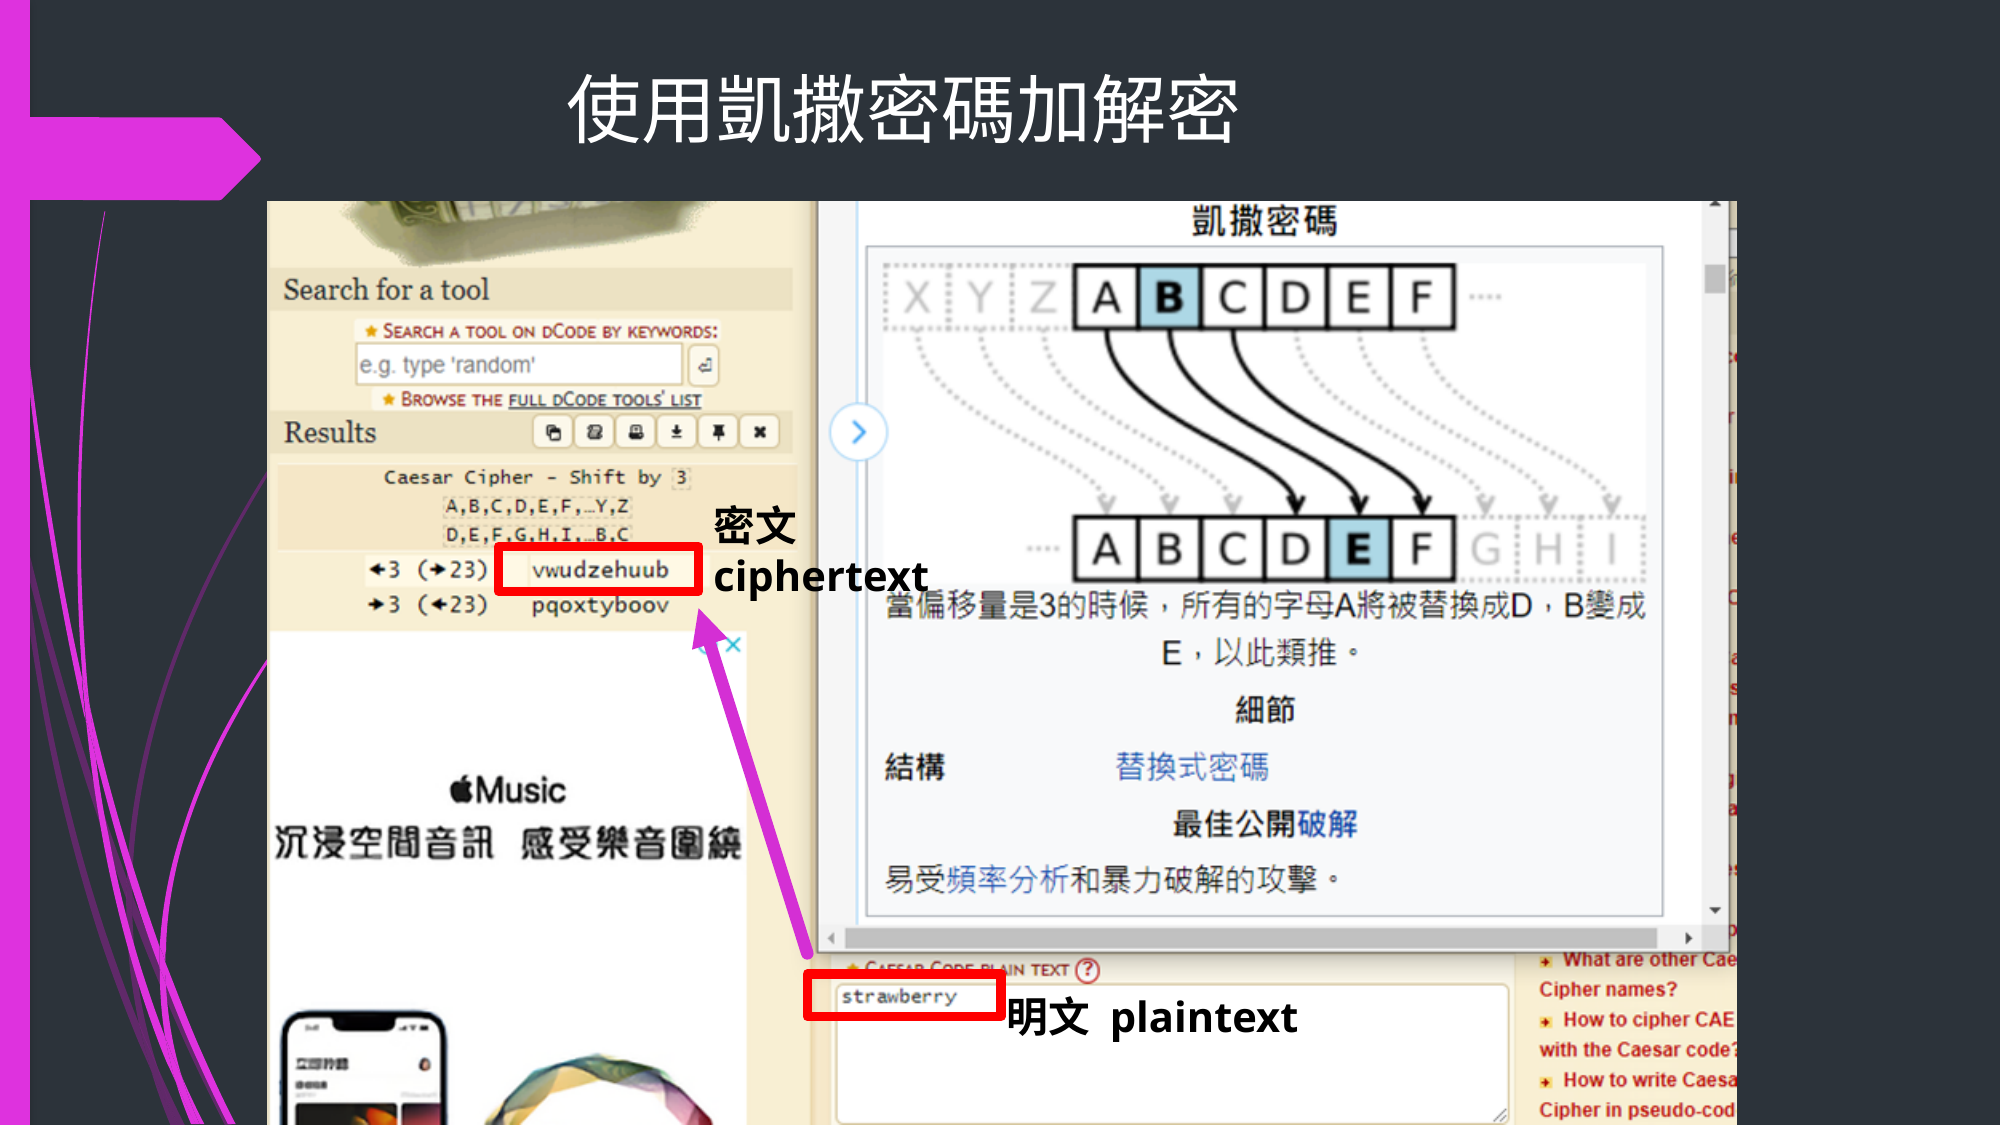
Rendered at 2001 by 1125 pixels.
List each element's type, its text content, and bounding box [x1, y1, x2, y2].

picture [267, 201, 1737, 1125]
text_box 使用凱撒密碼加解密 [344, 55, 1465, 181]
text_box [698, 607, 808, 954]
